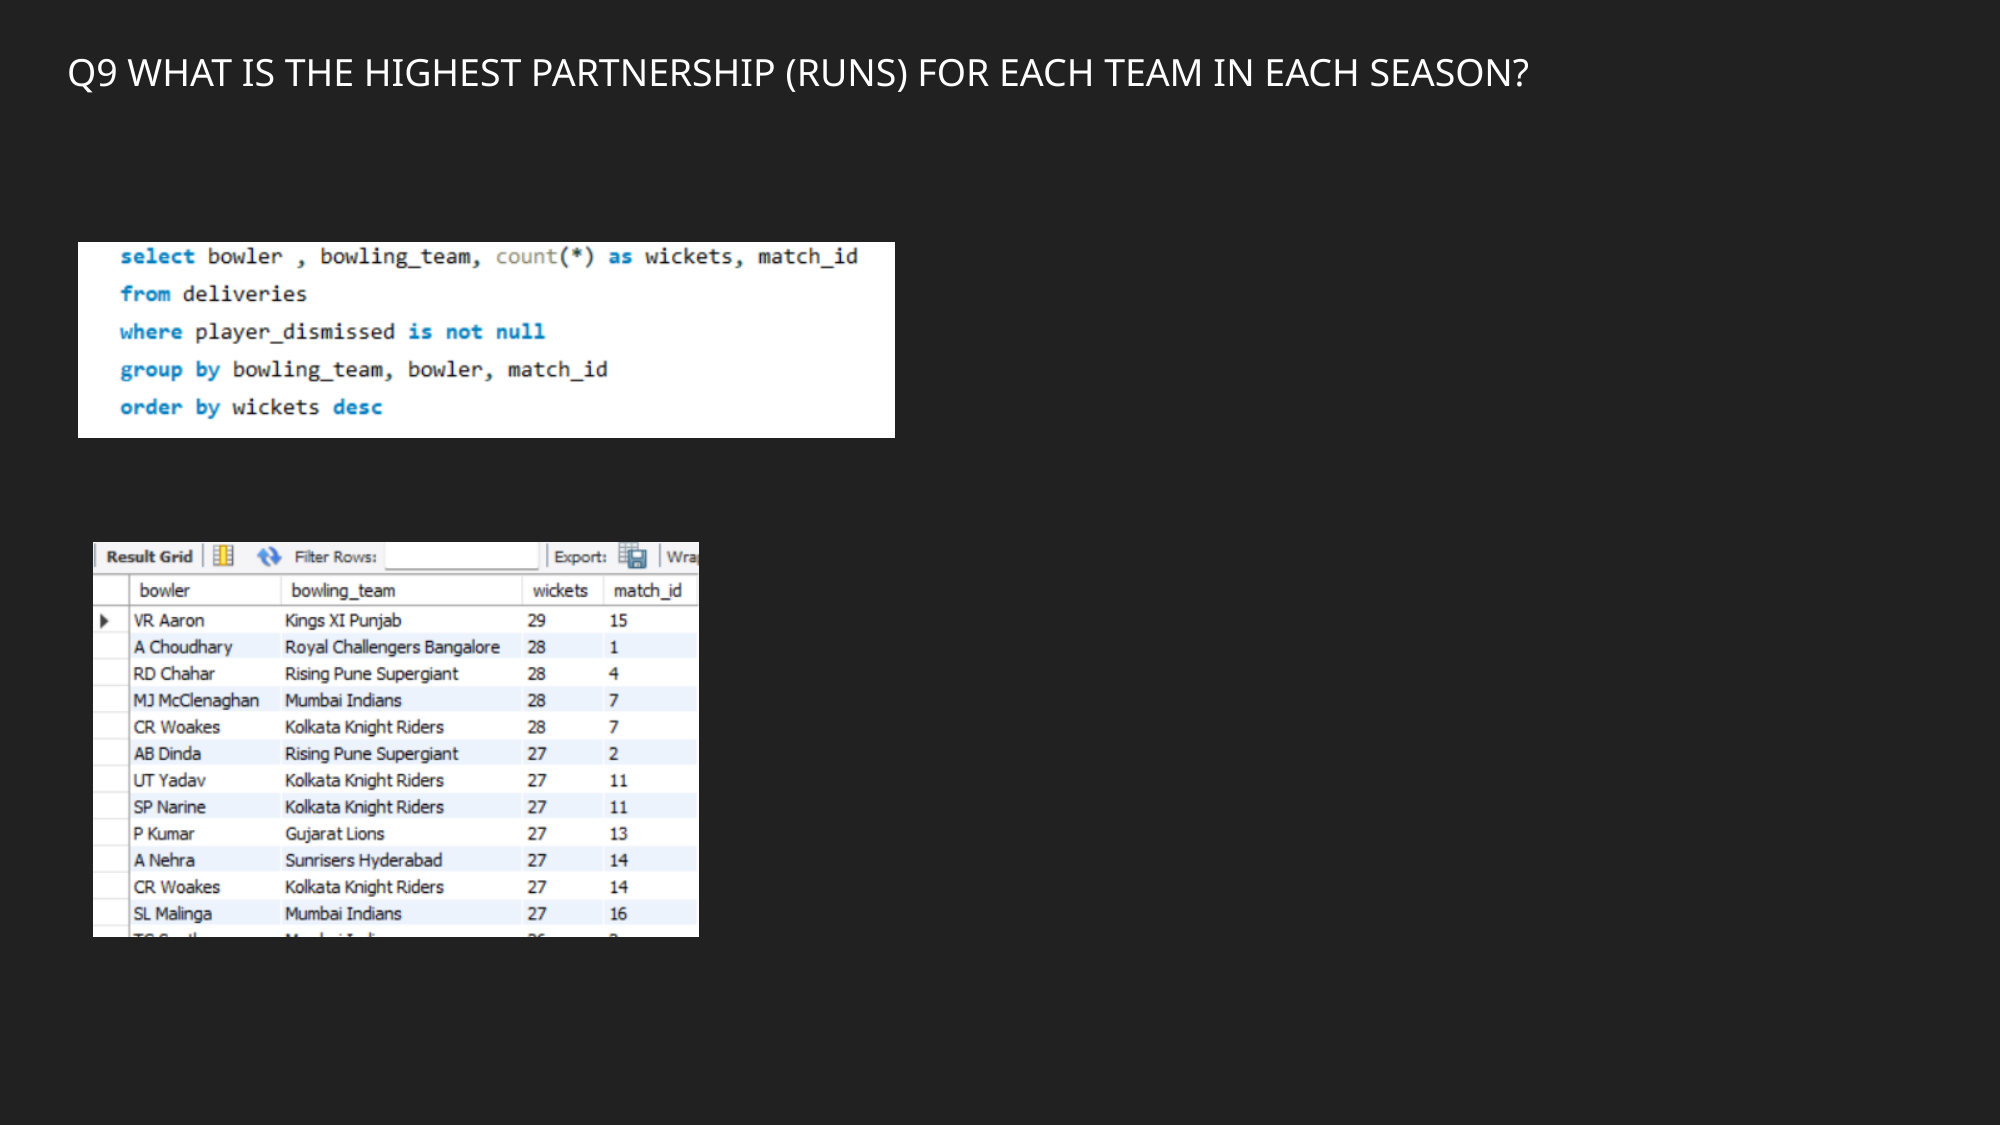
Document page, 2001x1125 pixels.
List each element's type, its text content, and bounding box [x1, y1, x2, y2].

text_box Q9 WHAT IS THE HIGHEST PARTNERSHIP (RUNS) FOR EACH TEAM IN EACH SEASON? [52, 41, 1923, 102]
picture [92, 542, 699, 937]
picture [78, 242, 895, 439]
